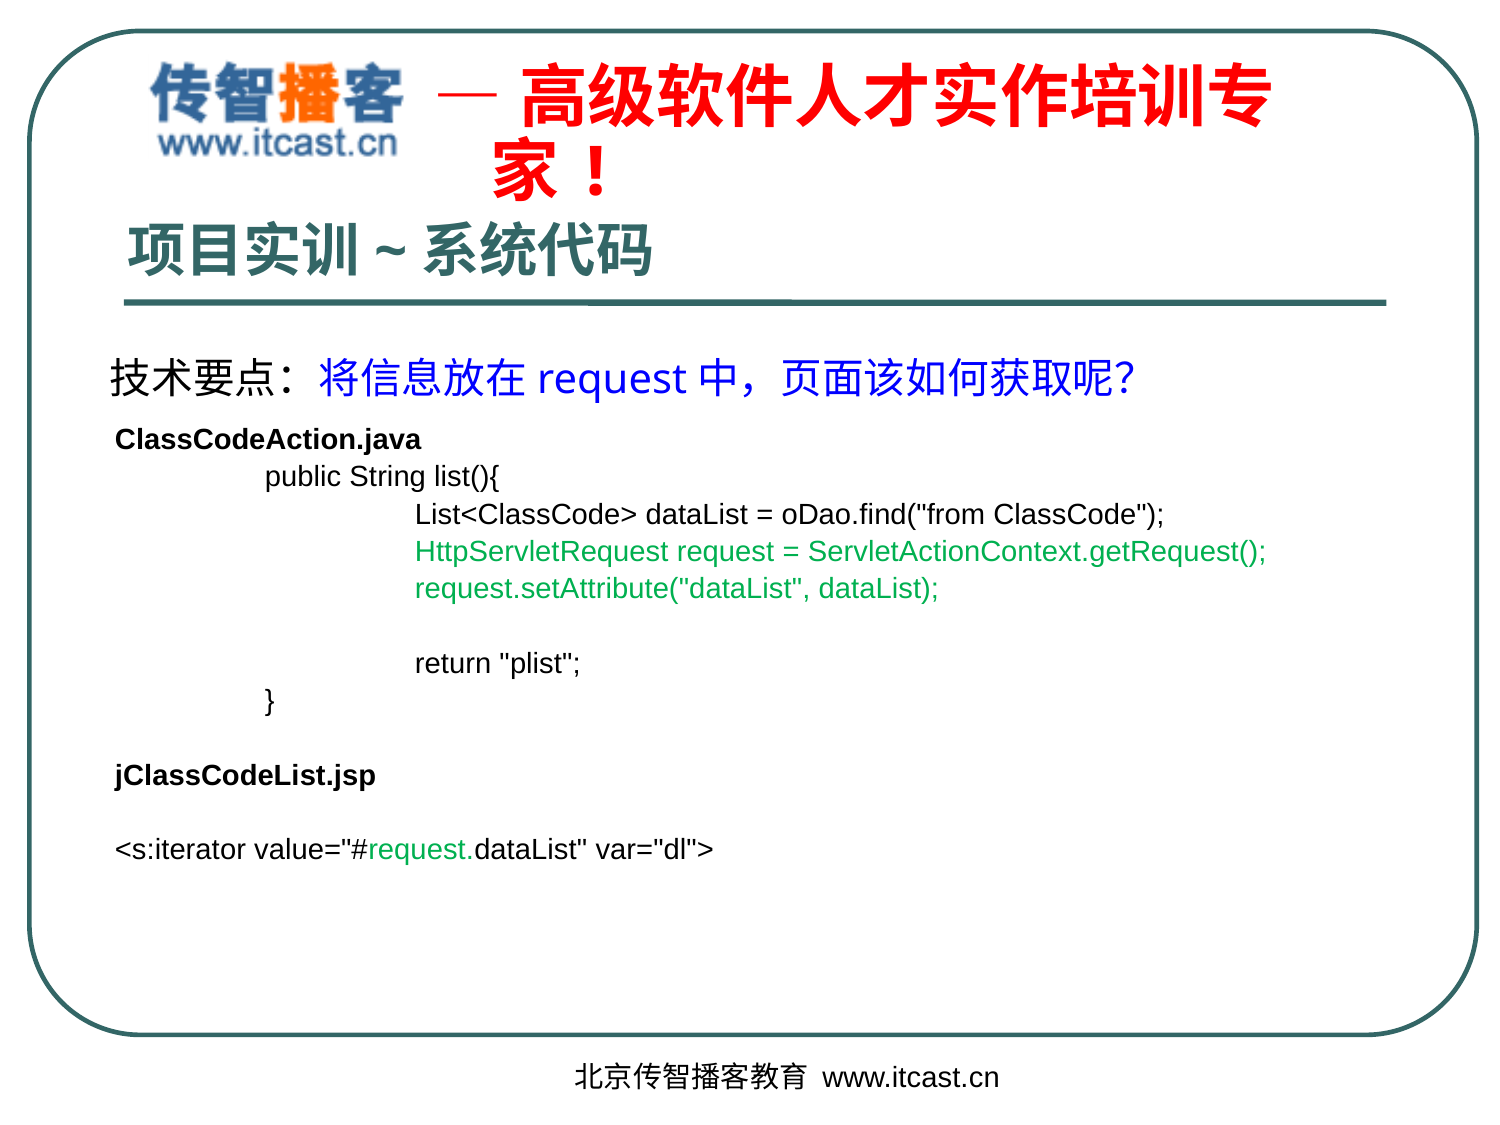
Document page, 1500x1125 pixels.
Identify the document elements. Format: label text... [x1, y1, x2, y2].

title 项目实训~系统代码 [112, 54, 1375, 291]
text_box 技术要点：将信息放在request中，页面该如何获取呢？ [94, 349, 1172, 410]
text_box ClassCodeAction.java public String list(){ List<ClassCode> dataList = oDao.find("from ClassCode"); HttpServletRequest request = ServletActionContext.getRequest(); request.setAttribute("dataList", dataList); return "plist"; } jClassCodeList.jsp <s:iterator value="#request.dataList" var="dl"> [100, 417, 1500, 948]
footer 北京传智播客教育 www.itcast.cn [549, 1050, 1025, 1125]
